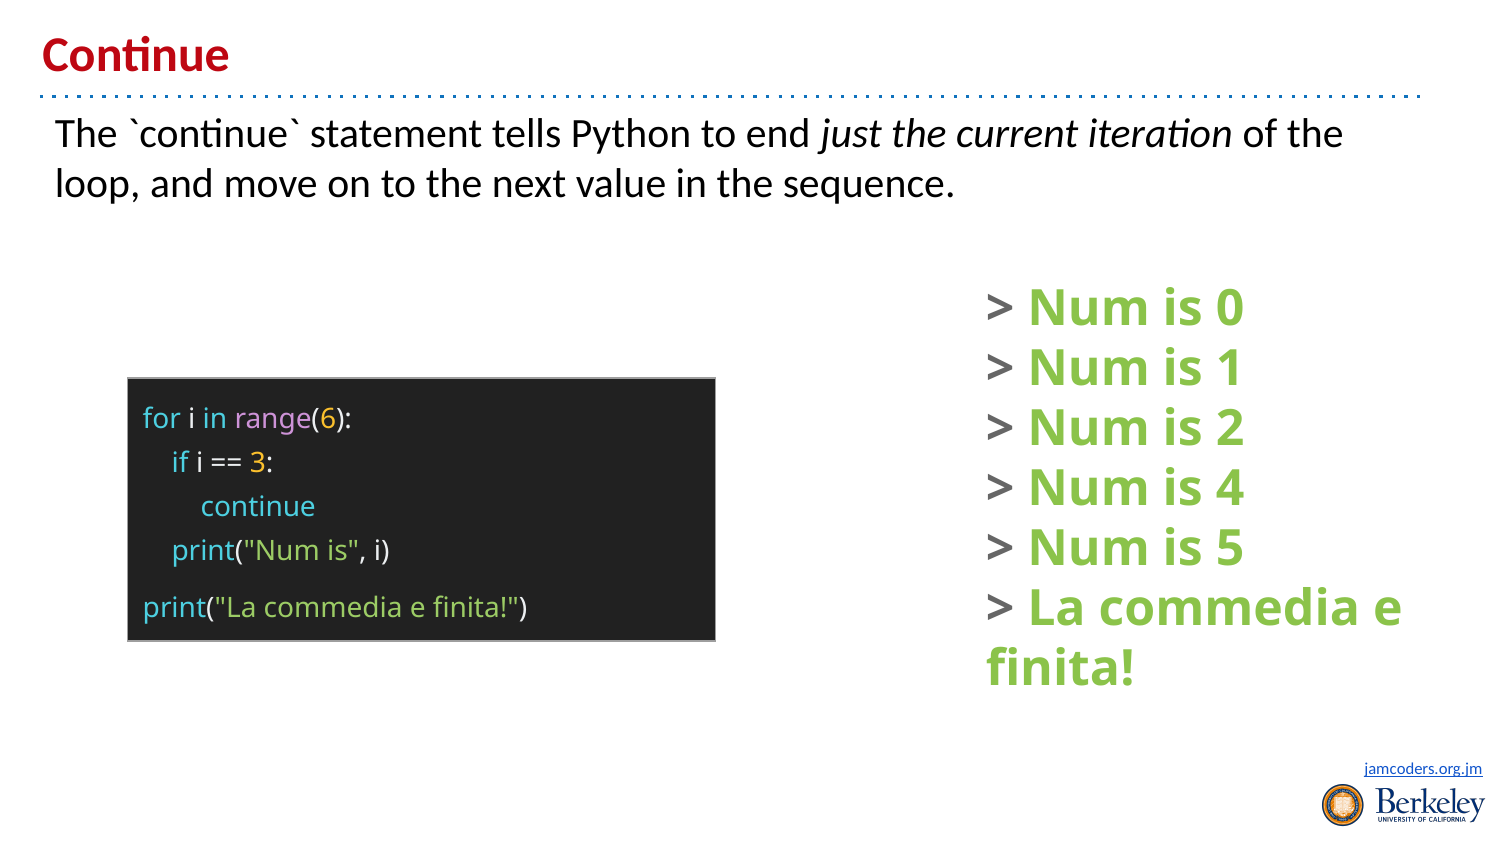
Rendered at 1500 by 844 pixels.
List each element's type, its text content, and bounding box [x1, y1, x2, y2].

title Continue [27, 15, 1378, 97]
table_header for i in range(6): if i == 3: continue print("Num is", i) print("La commedia e finita!") [128, 379, 715, 640]
list The `continue` statement tells Python to end just the current iteration of the loop, and move on to the next value in the sequence. [39, 91, 1425, 773]
title > Num is 0 > Num is 1 > Num is 2 > Num is 4 > Num is 5 > La commedia e finita! [970, 229, 1465, 742]
picture [1321, 782, 1486, 827]
